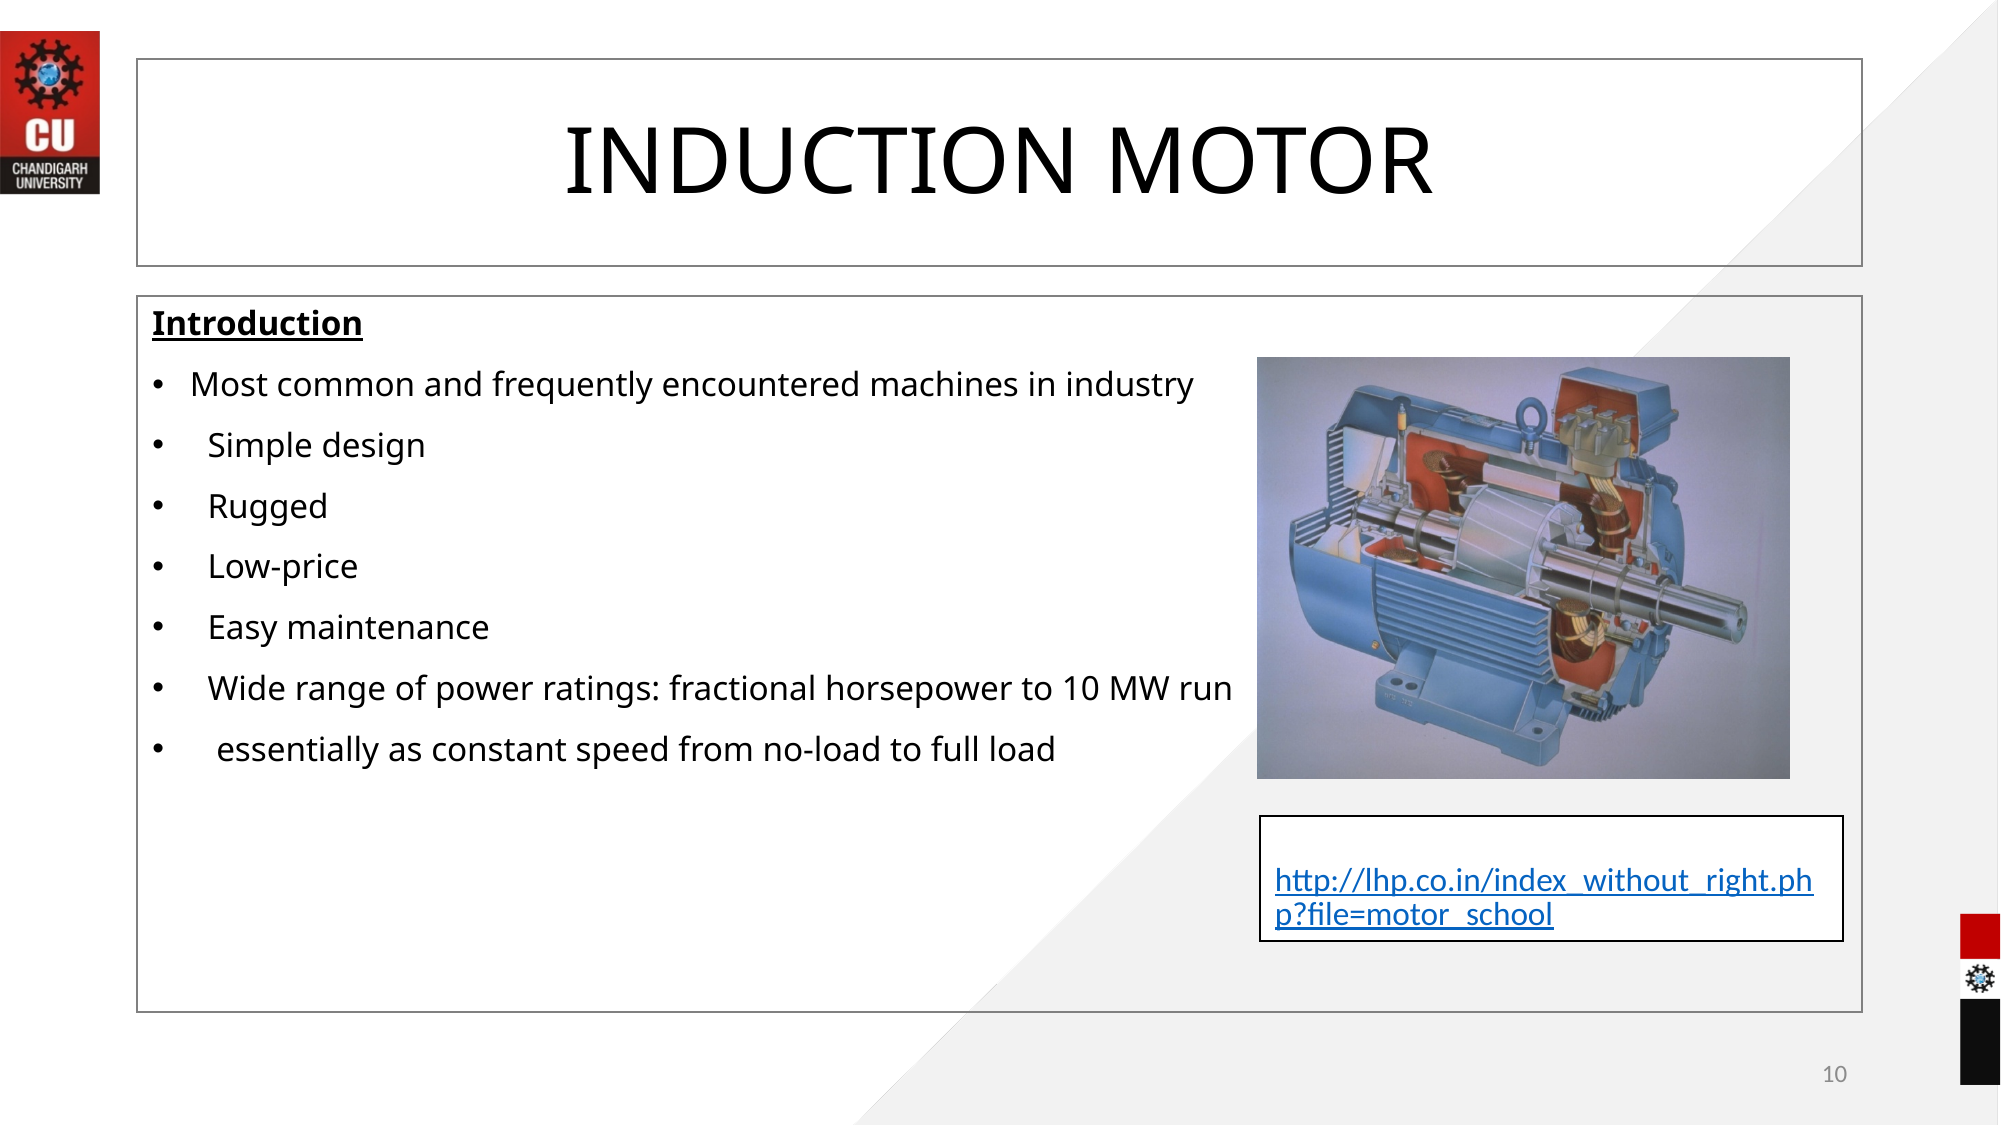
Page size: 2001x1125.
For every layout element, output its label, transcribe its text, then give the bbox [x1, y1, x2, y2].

picture [0, 0, 2001, 1125]
slide_number 10 [1412, 1042, 1863, 1103]
text_box http://lhp.co.in/index_without_right.php?file=motor_school [1259, 815, 1844, 942]
text_box [136, 295, 1863, 1013]
text_box [136, 58, 1863, 267]
